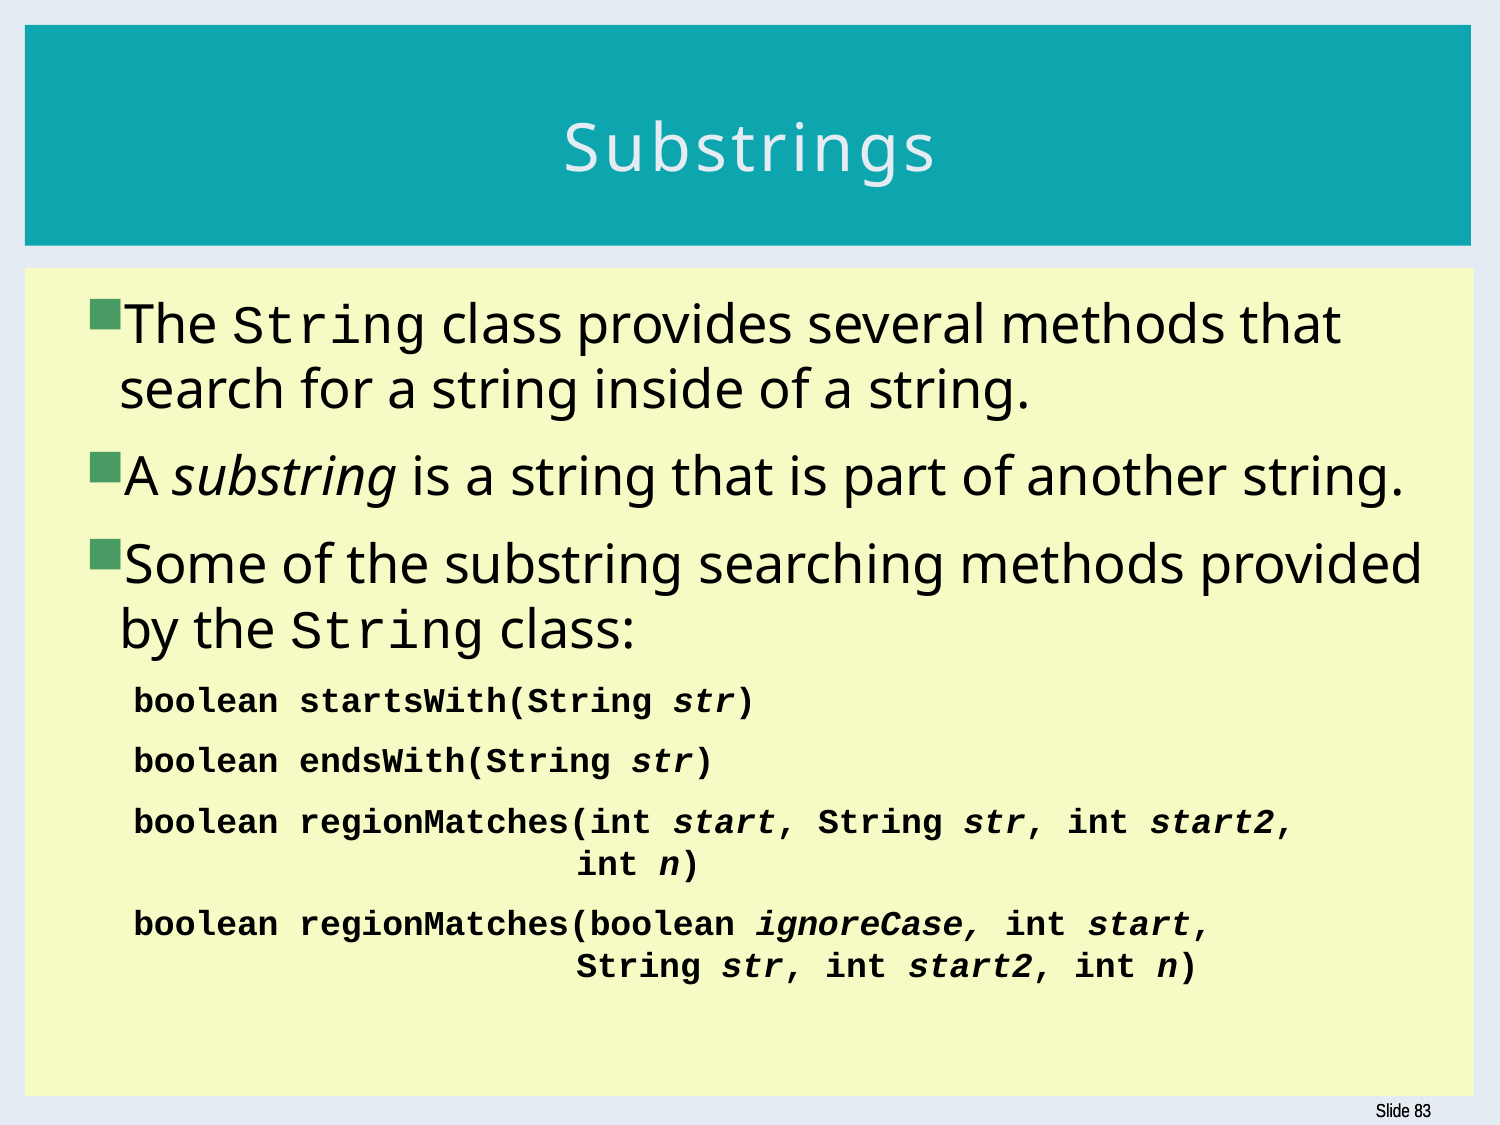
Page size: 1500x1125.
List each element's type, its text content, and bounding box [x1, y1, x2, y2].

list The String class provides several methods that search for a string inside of a string. A substring is a string that is part of another string. Some of the substring searching methods provided by the String class: boolean startsWith(String str) boolean endsWith(String str) boolean regionMatches(int start, String str, int start2, int n) boolean regionMatches(boolean ignoreCase, int start, String str, int start2, int n) [62, 281, 1442, 1005]
title Substrings [62, 58, 1438, 232]
